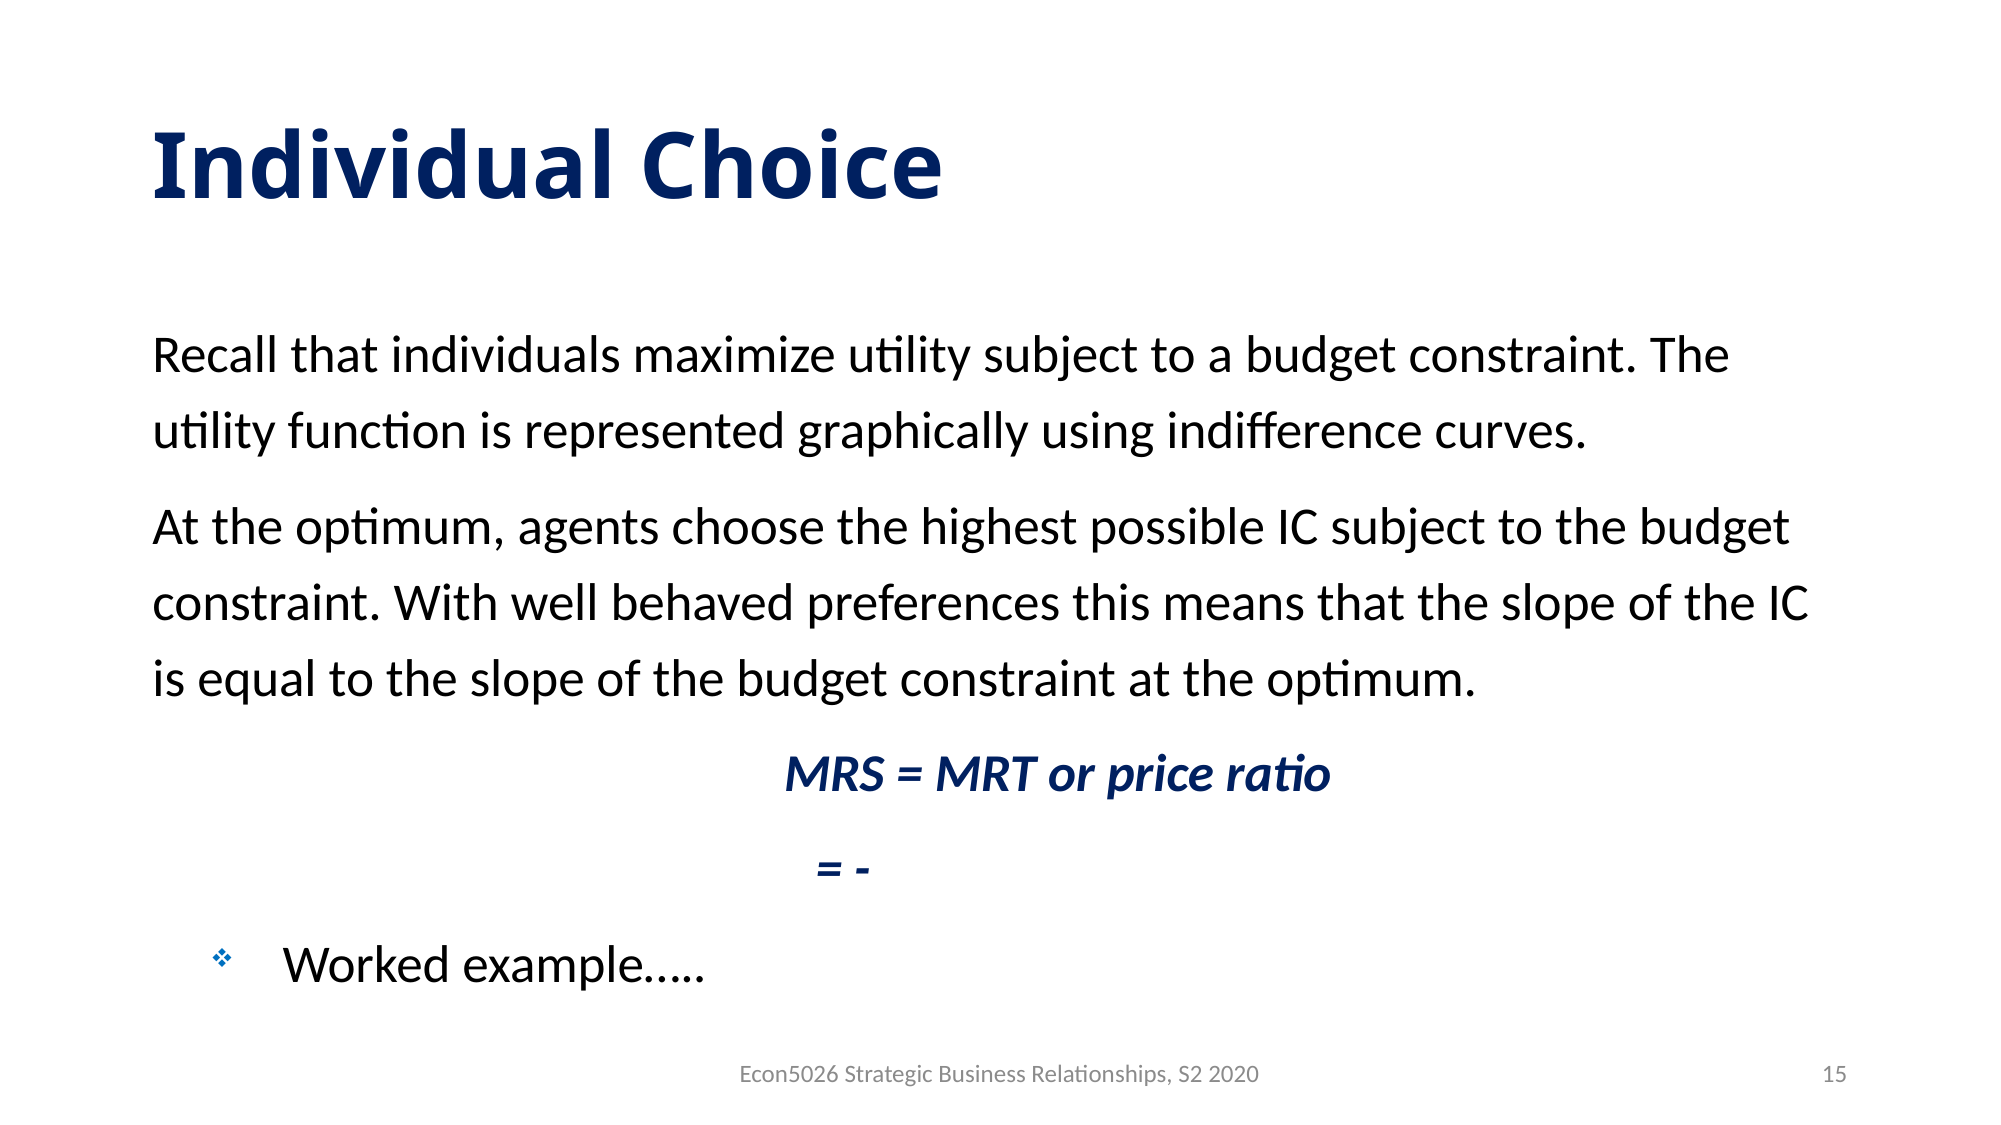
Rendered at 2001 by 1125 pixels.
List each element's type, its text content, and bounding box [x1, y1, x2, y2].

slide_number 15 [1412, 1042, 1863, 1103]
title Individual Choice [137, 59, 1863, 278]
footer Econ5026 Strategic Business Relationships, S2 2020 [662, 1042, 1338, 1103]
